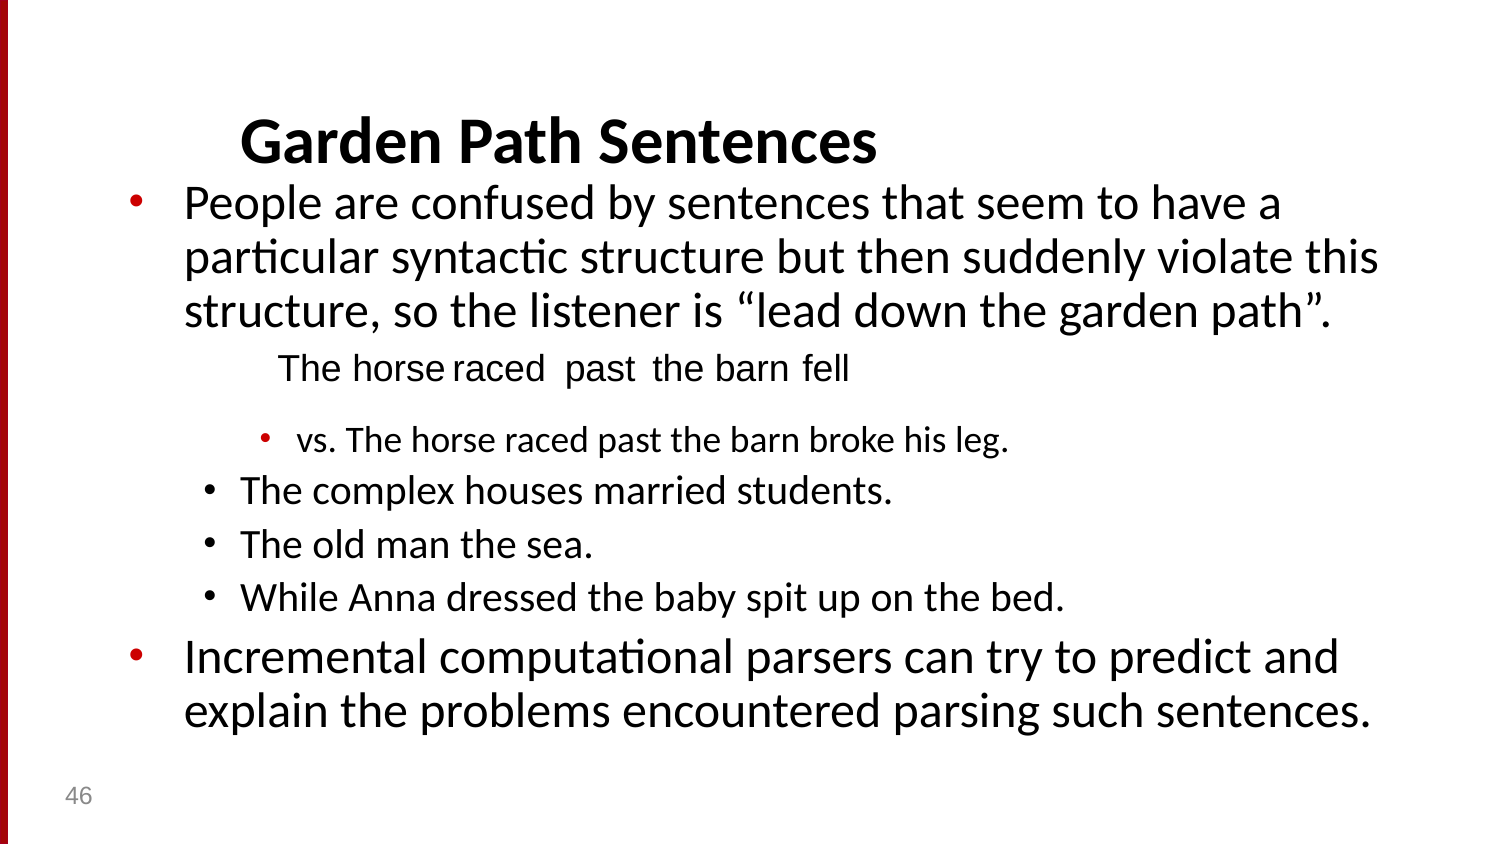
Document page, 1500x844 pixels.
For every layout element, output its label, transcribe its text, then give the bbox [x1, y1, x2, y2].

slide_number 46 [49, 771, 376, 829]
text_box raced [437, 336, 549, 396]
text_box horse [337, 336, 437, 396]
text_box past [549, 336, 637, 396]
text_box barn [699, 336, 787, 396]
text_box The [262, 336, 337, 396]
text_box the [637, 336, 699, 396]
list People are confused by sentences that seem to have a particular syntactic structure but then suddenly violate this structure, so the listener is “lead down the garden path”. vs. The horse raced past the barn broke his leg. The complex houses married students. The old man the sea. While Anna dressed the baby spit up on the bed. Incremental computational parsers can try to predict and explain the problems encountered parsing such sentences. [112, 168, 1400, 746]
title Garden Path Sentences [225, 62, 1450, 185]
text_box fell [787, 336, 888, 396]
